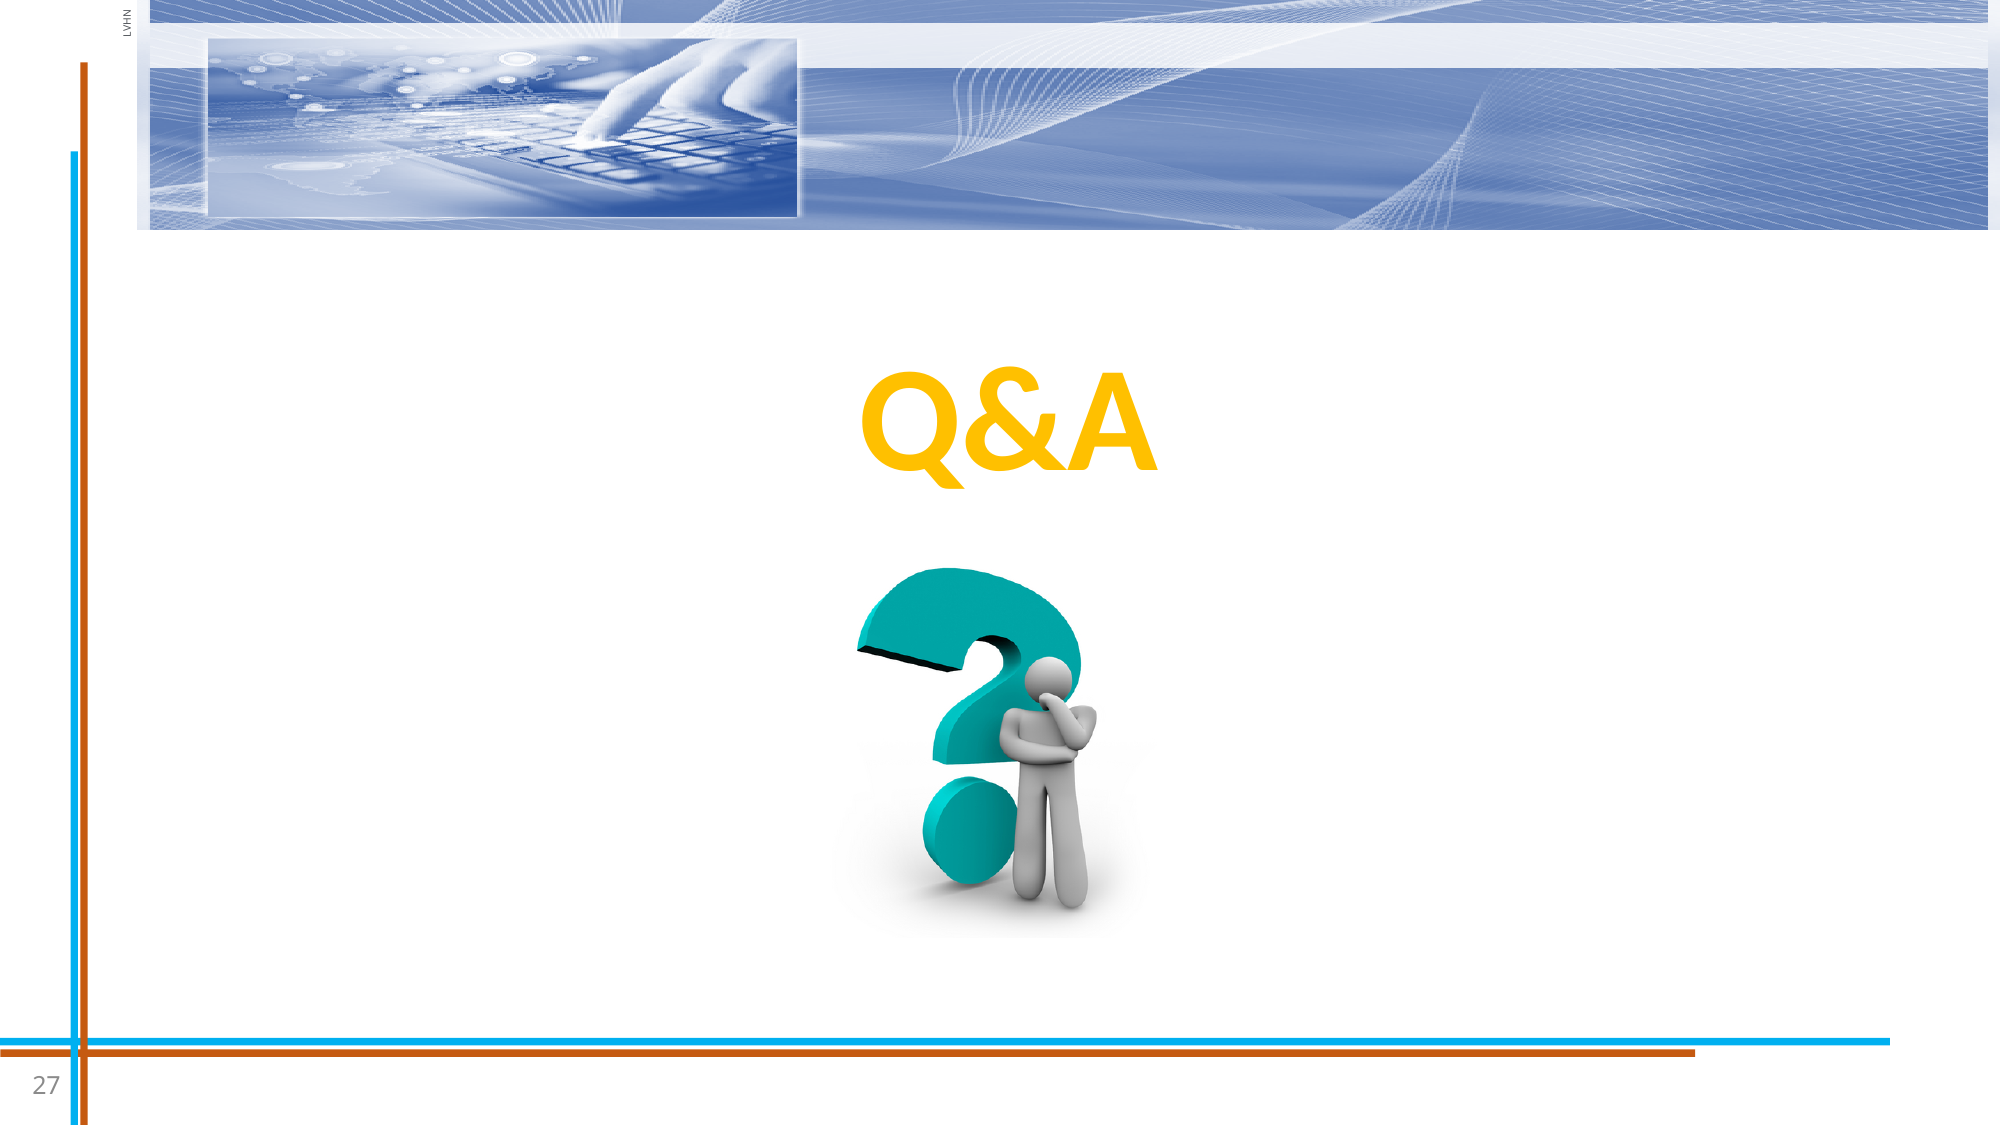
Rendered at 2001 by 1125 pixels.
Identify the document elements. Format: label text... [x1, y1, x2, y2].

slide_number 27 [0, 1056, 76, 1117]
text_box Q&A [843, 312, 1174, 508]
picture [799, 562, 1175, 938]
